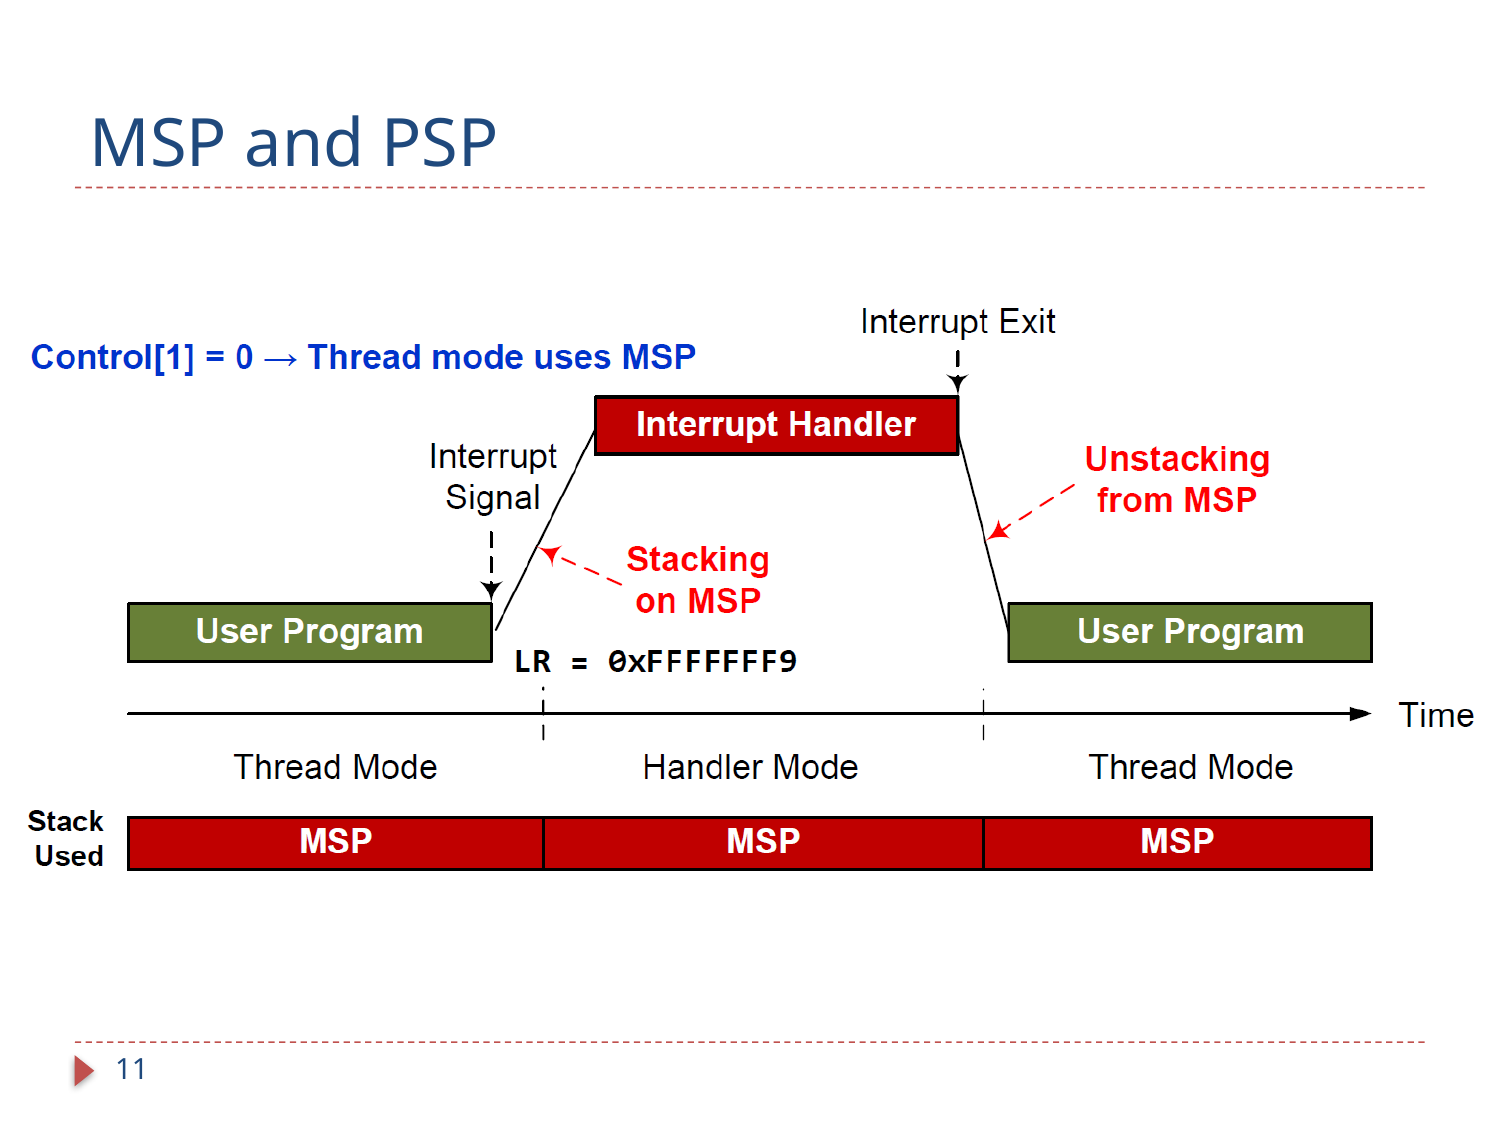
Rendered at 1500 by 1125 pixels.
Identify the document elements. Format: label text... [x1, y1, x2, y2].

title MSP and PSP [75, 24, 1425, 188]
slide_number 11 [100, 1042, 426, 1103]
picture [24, 283, 1488, 876]
